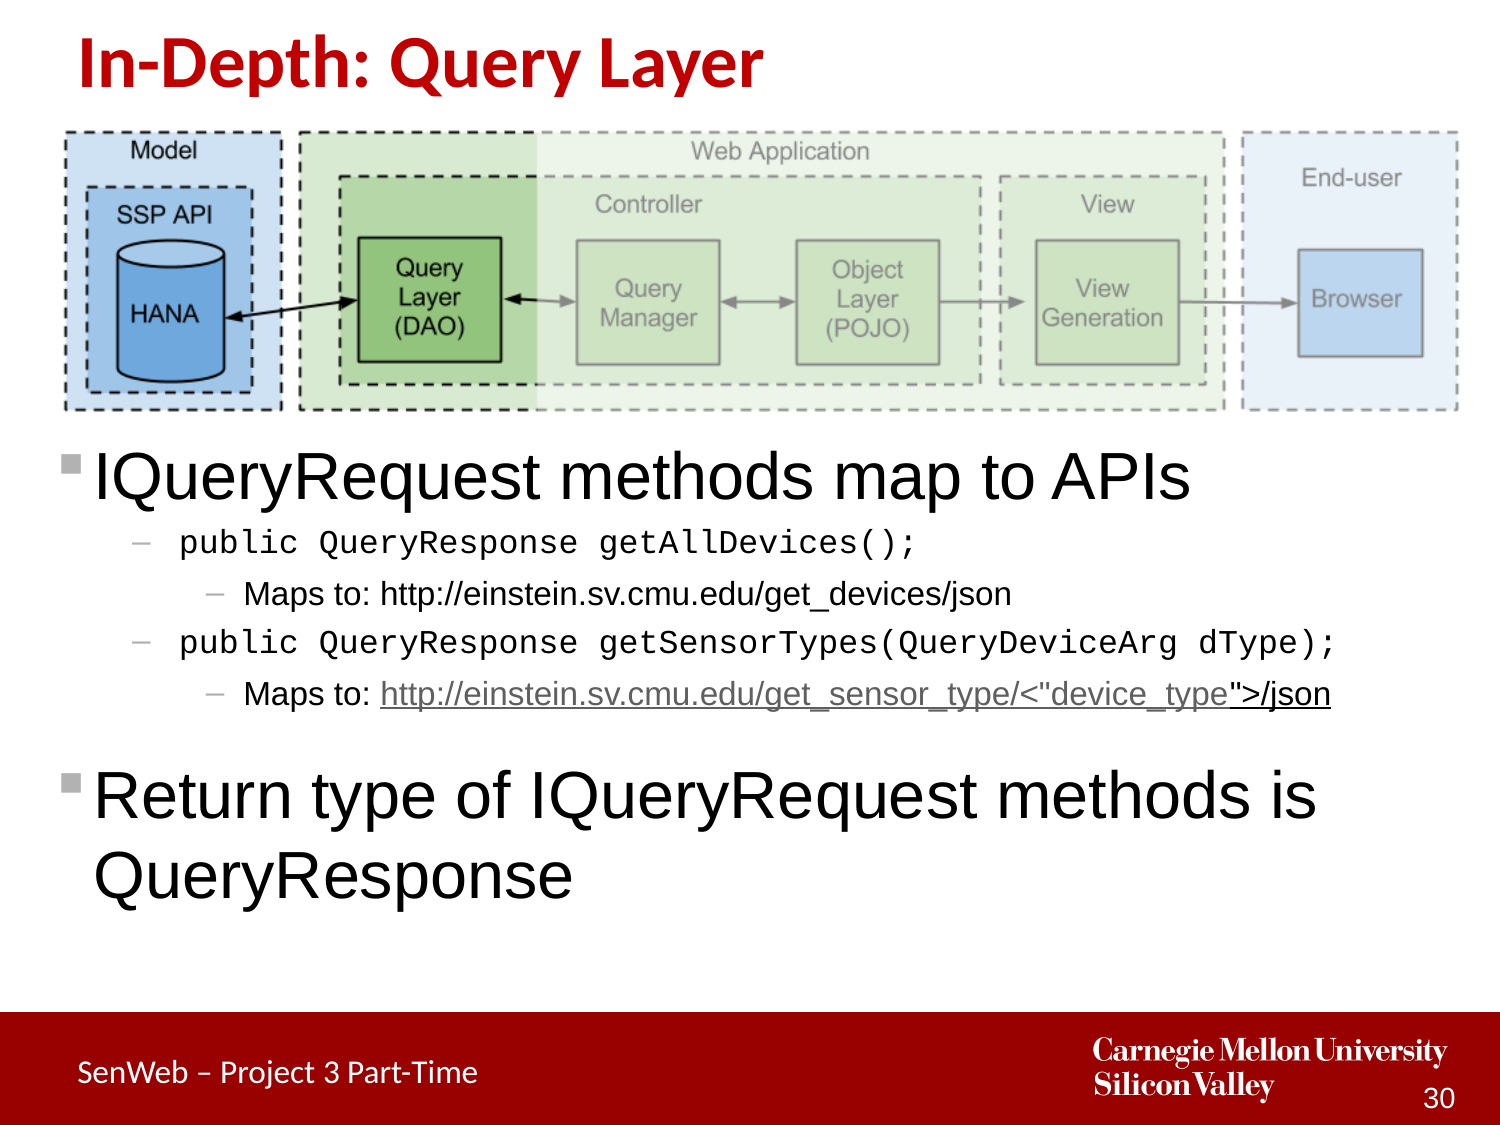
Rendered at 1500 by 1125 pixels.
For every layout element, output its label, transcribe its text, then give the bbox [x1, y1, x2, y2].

picture [0, 1012, 1500, 1125]
slide_number 30 [1412, 1073, 1500, 1119]
picture [52, 97, 1479, 448]
list IQueryRequest methods map to APIs public QueryResponse getAllDevices(); Maps to: http://einstein.sv.cmu.edu/get_devices/json public QueryResponse getSensorTypes(QueryDeviceArg dType); Maps to: http://einstein.sv.cmu.edu/get_sensor_type/<"device_type">/json Return type of IQueryRequest methods is QueryResponse [40, 424, 1478, 989]
title In-Depth: Query Layer [62, 15, 1388, 96]
